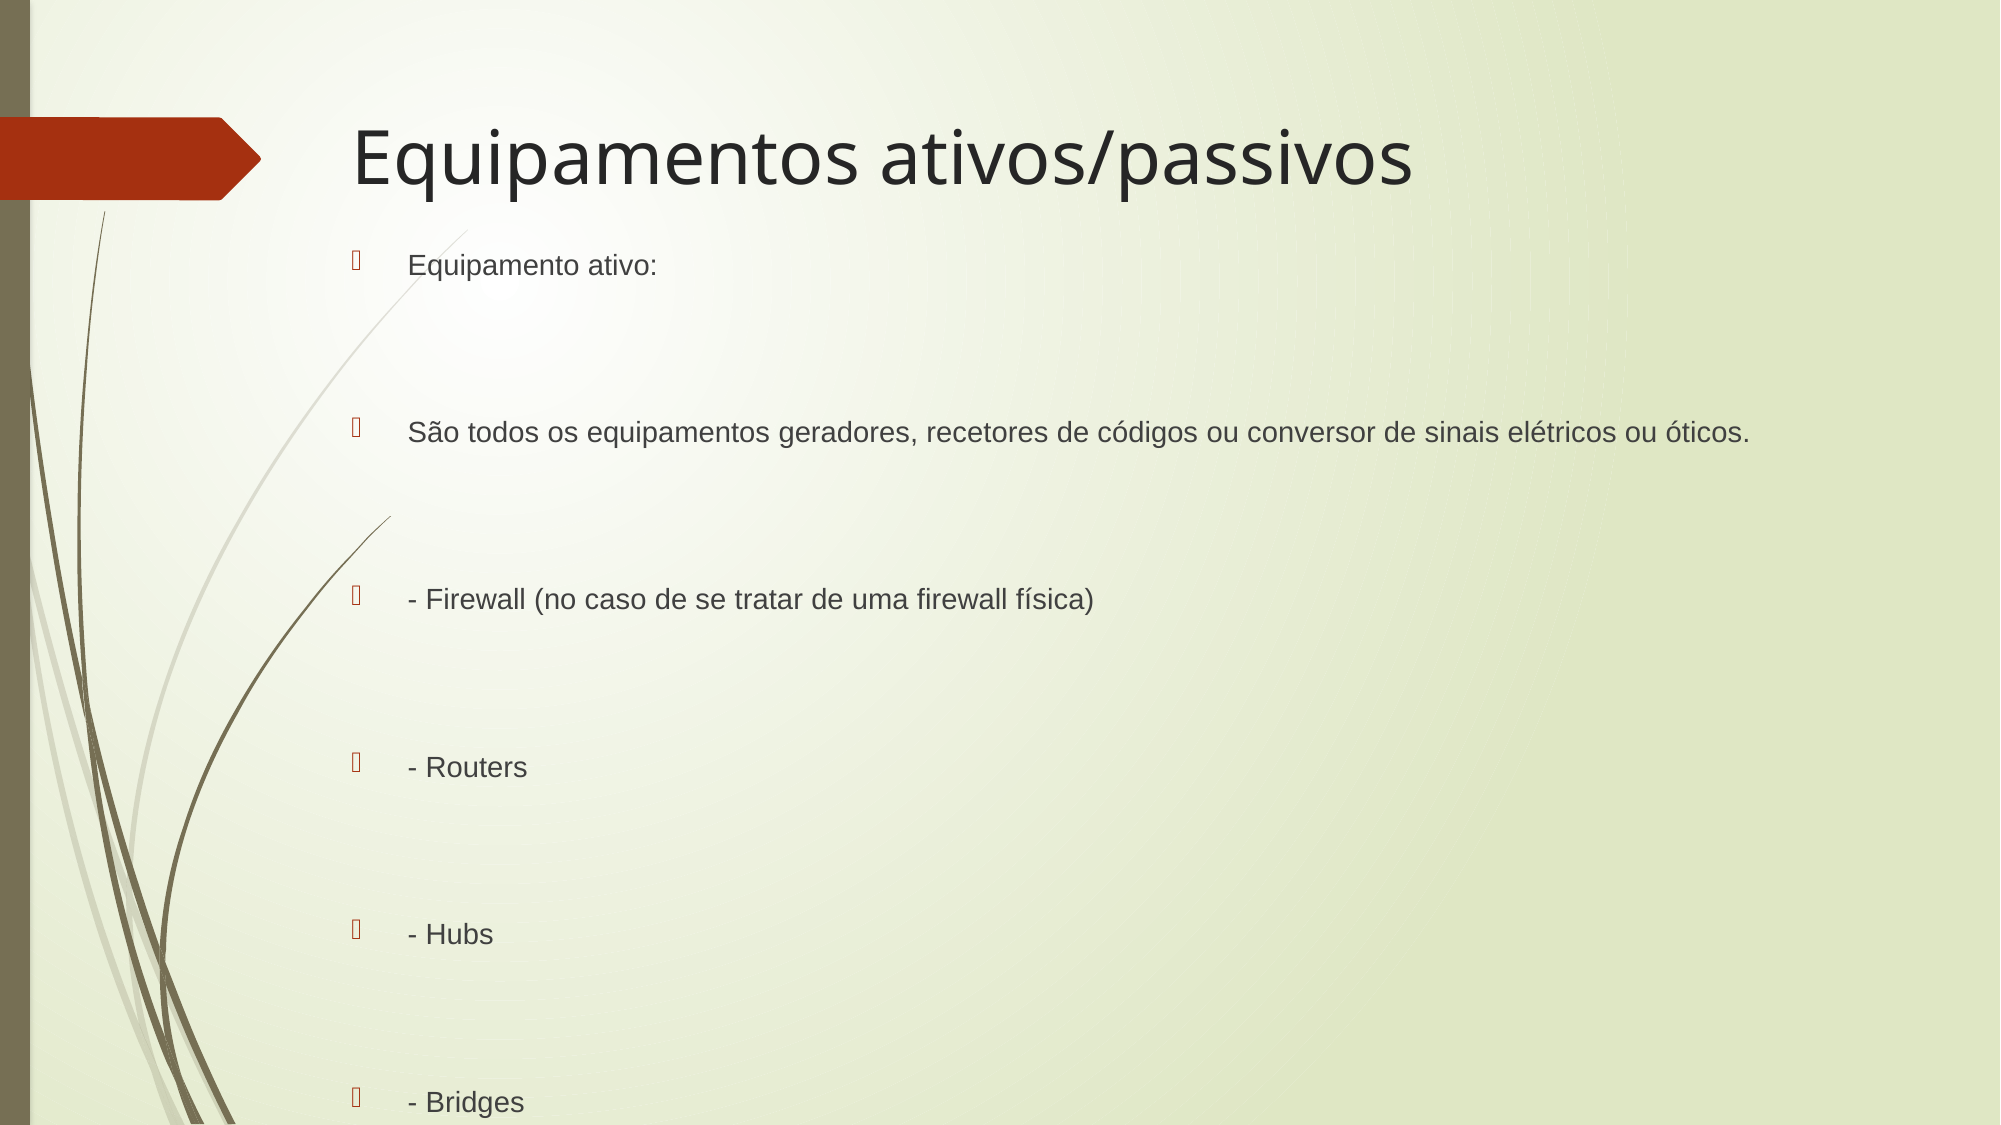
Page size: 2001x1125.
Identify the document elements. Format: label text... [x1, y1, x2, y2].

list Equipamento ativo: São todos os equipamentos geradores, recetores de códigos ou conversor de sinais elétricos ou óticos. - Firewall (no caso de se tratar de uma firewall física) - Routers - Hubs - Bridges [336, 238, 1799, 1125]
title Equipamentos ativos/passivos [336, 102, 1799, 238]
